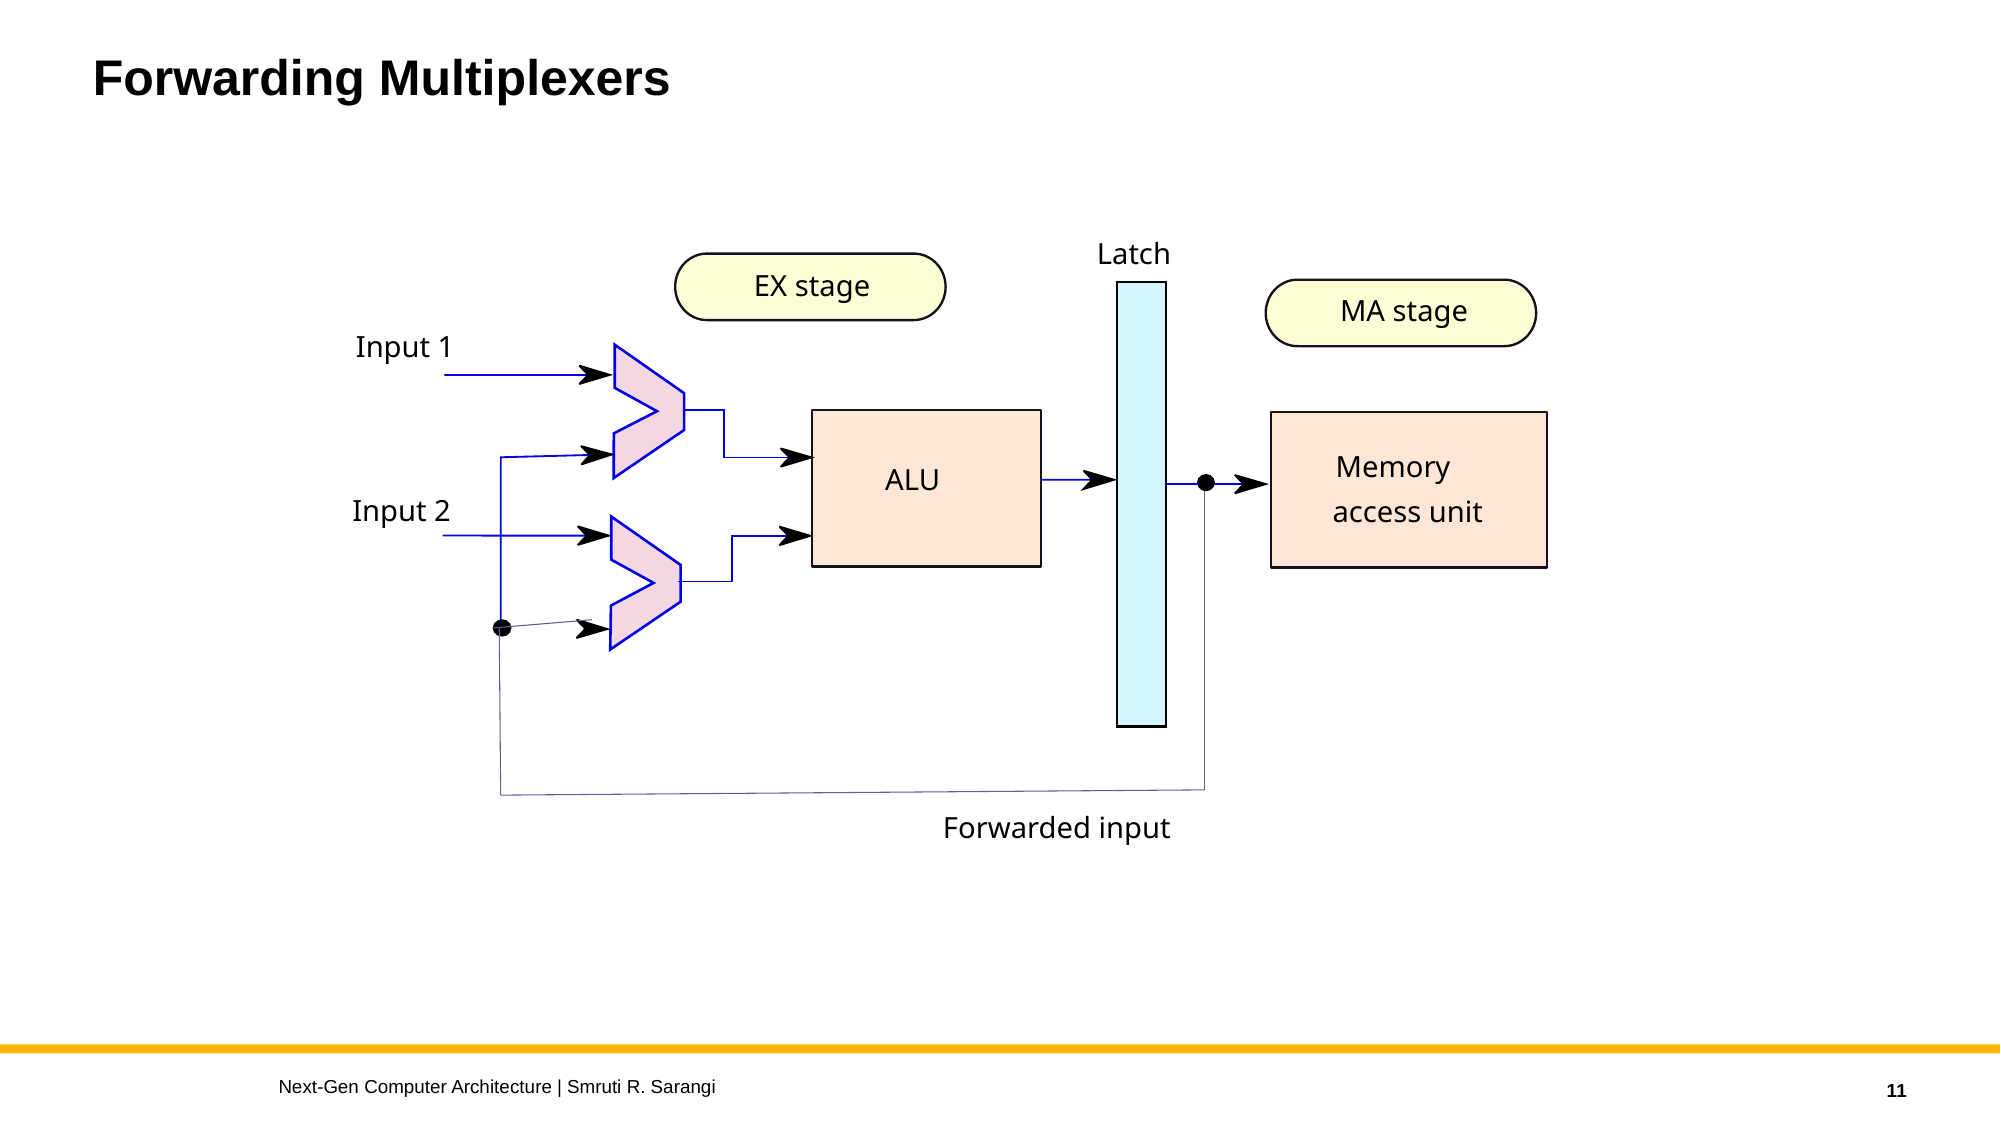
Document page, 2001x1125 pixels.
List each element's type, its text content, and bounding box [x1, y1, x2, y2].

text_box [811, 410, 1041, 567]
text_box ALU [885, 461, 941, 497]
text_box [492, 629, 498, 636]
text_box [610, 516, 681, 650]
text_box Forwarded input [942, 809, 1171, 845]
text_box Input 2 [352, 492, 451, 528]
text_box EX stage [753, 266, 871, 302]
text_box [500, 455, 612, 535]
text_box [1117, 281, 1167, 727]
text_box [677, 535, 793, 582]
text_box [1265, 279, 1537, 347]
text_box Latch [1096, 235, 1172, 271]
text_box [613, 344, 685, 479]
text_box [501, 629, 512, 637]
text_box [576, 621, 608, 638]
text_box [1083, 470, 1115, 490]
text_box [500, 536, 560, 620]
footer Next-Gen Computer Architecture | Smruti R. Sarangi [263, 1067, 1464, 1105]
text_box [492, 619, 511, 627]
text_box [580, 446, 612, 465]
text_box [780, 448, 812, 467]
text_box [577, 526, 609, 545]
text_box [1271, 412, 1548, 568]
text_box Input 1 [355, 328, 455, 364]
text_box [779, 526, 811, 546]
slide_number 11 [1711, 1071, 1922, 1109]
text_box MA stage [1339, 292, 1469, 328]
text_box [675, 253, 946, 321]
text_box [1234, 475, 1266, 494]
text_box [685, 409, 803, 458]
text_box [1196, 473, 1215, 492]
text_box Memory [1335, 448, 1459, 484]
text_box access unit [1332, 492, 1483, 529]
title Forwarding Multiplexers [78, 45, 1578, 180]
text_box [579, 365, 610, 384]
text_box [501, 789, 1205, 796]
